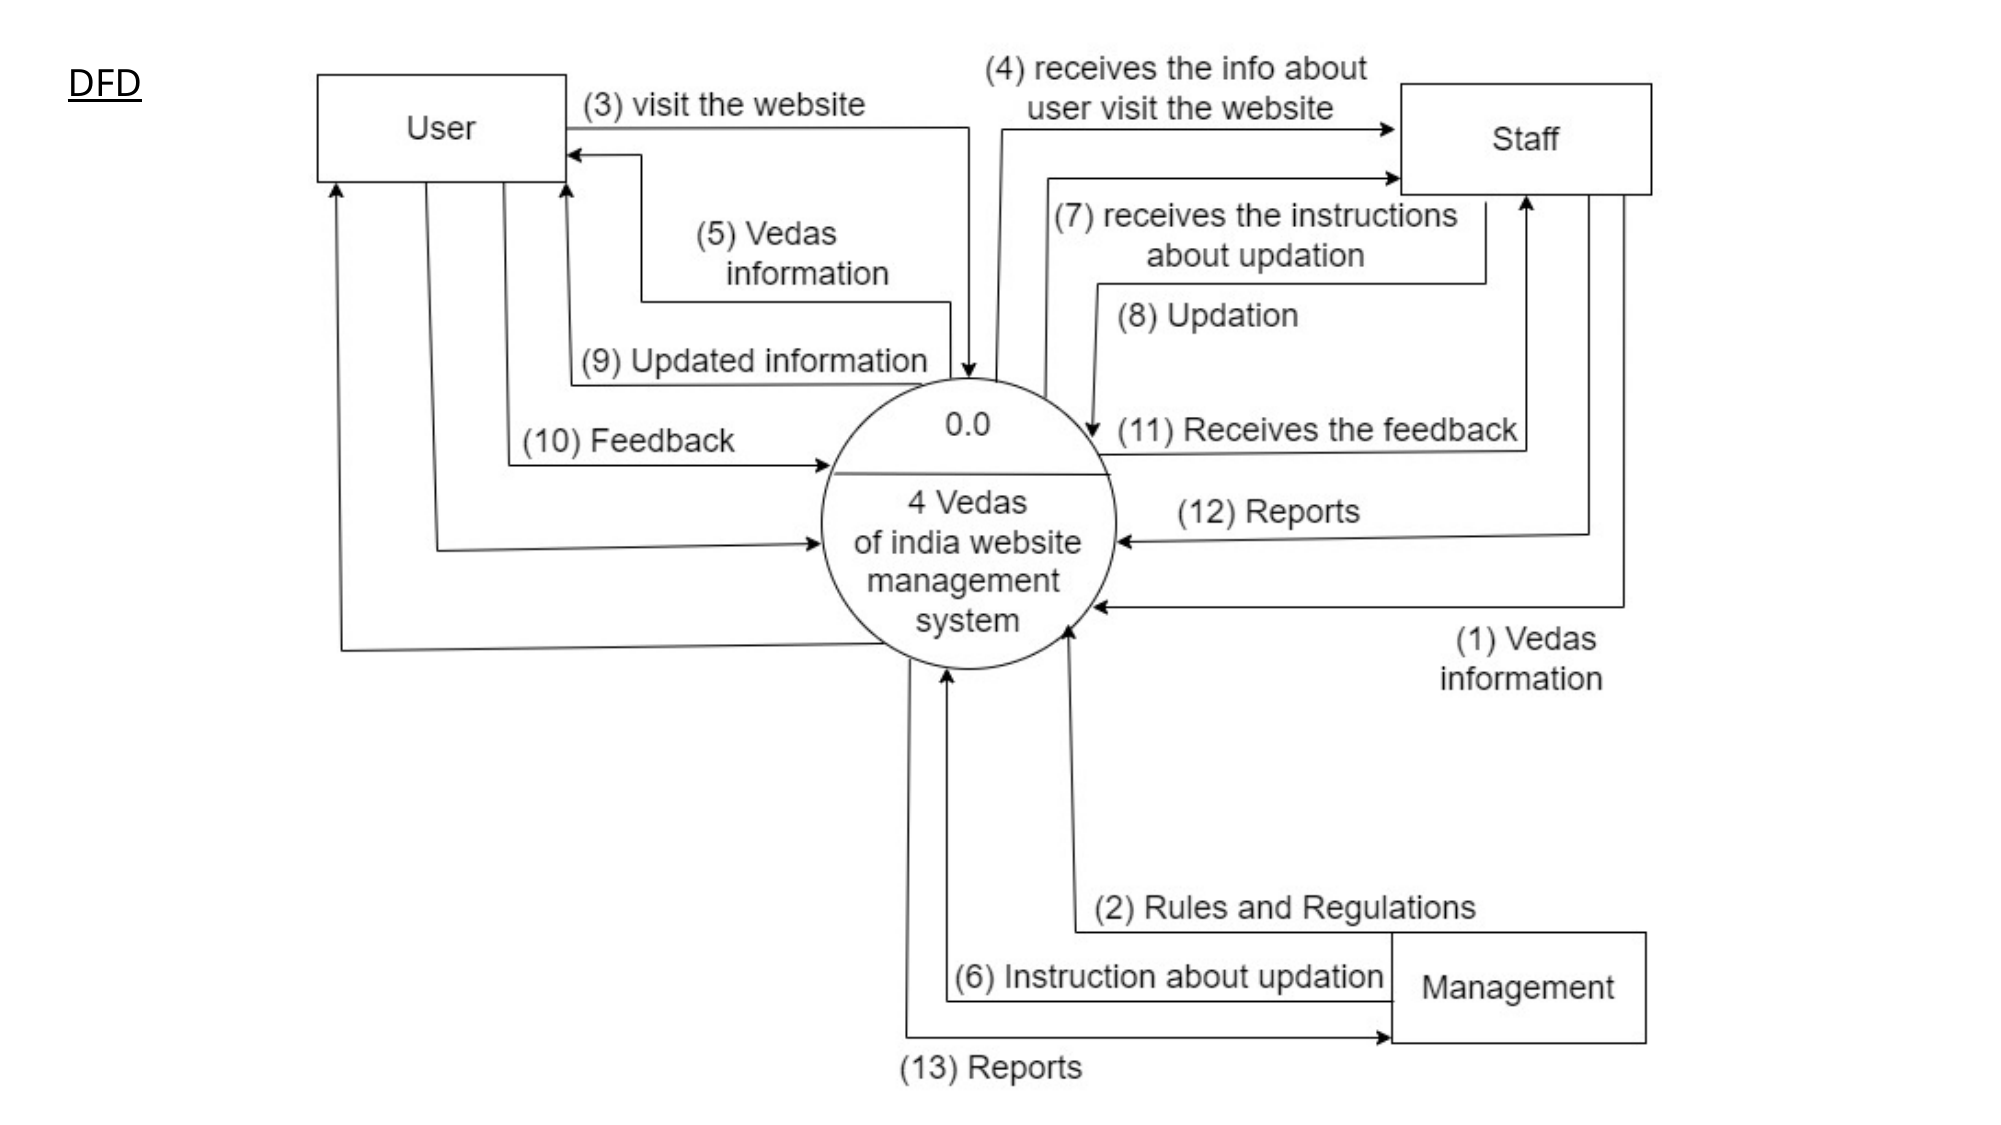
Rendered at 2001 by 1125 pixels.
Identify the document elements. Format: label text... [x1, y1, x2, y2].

text_box DFD [52, 51, 236, 112]
picture [308, 29, 1662, 1110]
